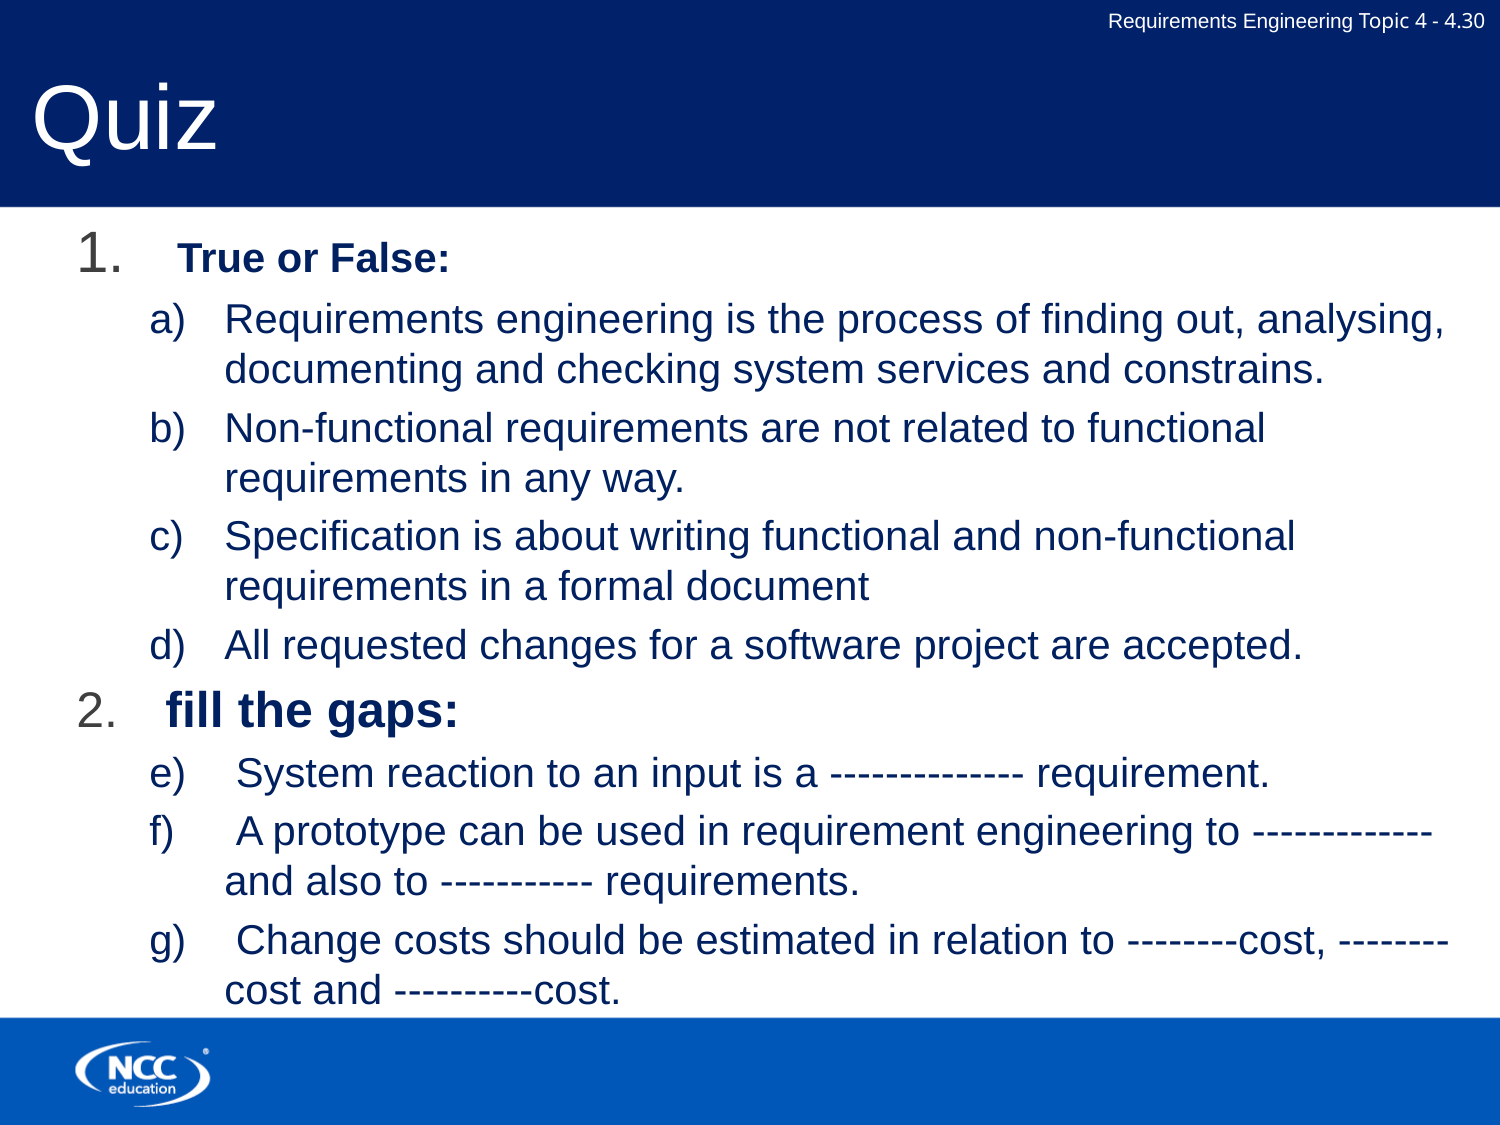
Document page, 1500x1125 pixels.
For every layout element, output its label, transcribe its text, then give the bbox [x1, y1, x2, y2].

title Quiz [16, 19, 1459, 207]
picture [0, 0, 1500, 1125]
list True or False: Requirements engineering is the process of finding out, analysing, documenting and checking system services and constrains. Non-functional requirements are not related to functional requirements in any way. Specification is about writing functional and non-functional requirements in a formal document All requested changes for a software project are accepted. fill the gaps: System reaction to an input is a -------------- requirement. A prototype can be used in requirement engineering to ------------- and also to ----------- requirements. Change costs should be estimated in relation to --------cost, -------- cost and ----------cost. [17, 206, 1471, 987]
